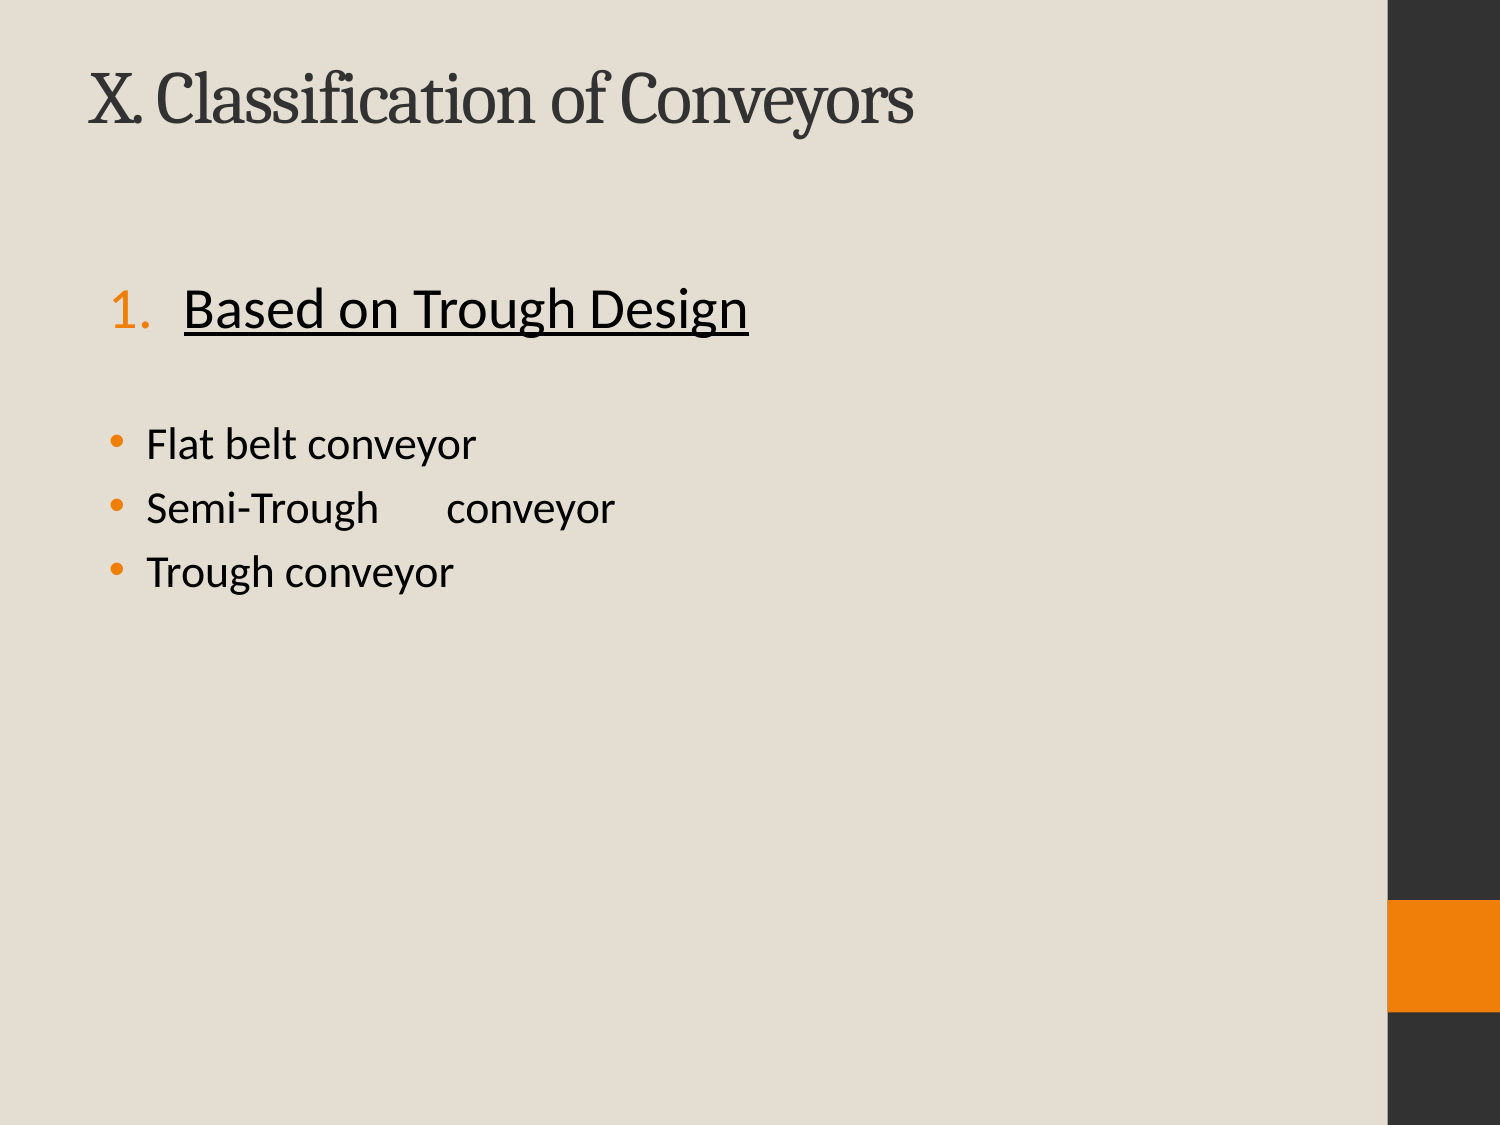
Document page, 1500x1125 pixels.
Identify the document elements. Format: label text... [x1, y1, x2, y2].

list Based on Trough Design Flat belt conveyor Semi-Trough conveyor Trough conveyor [75, 262, 1325, 1050]
title X. Classification of Conveyors [75, 45, 1325, 233]
